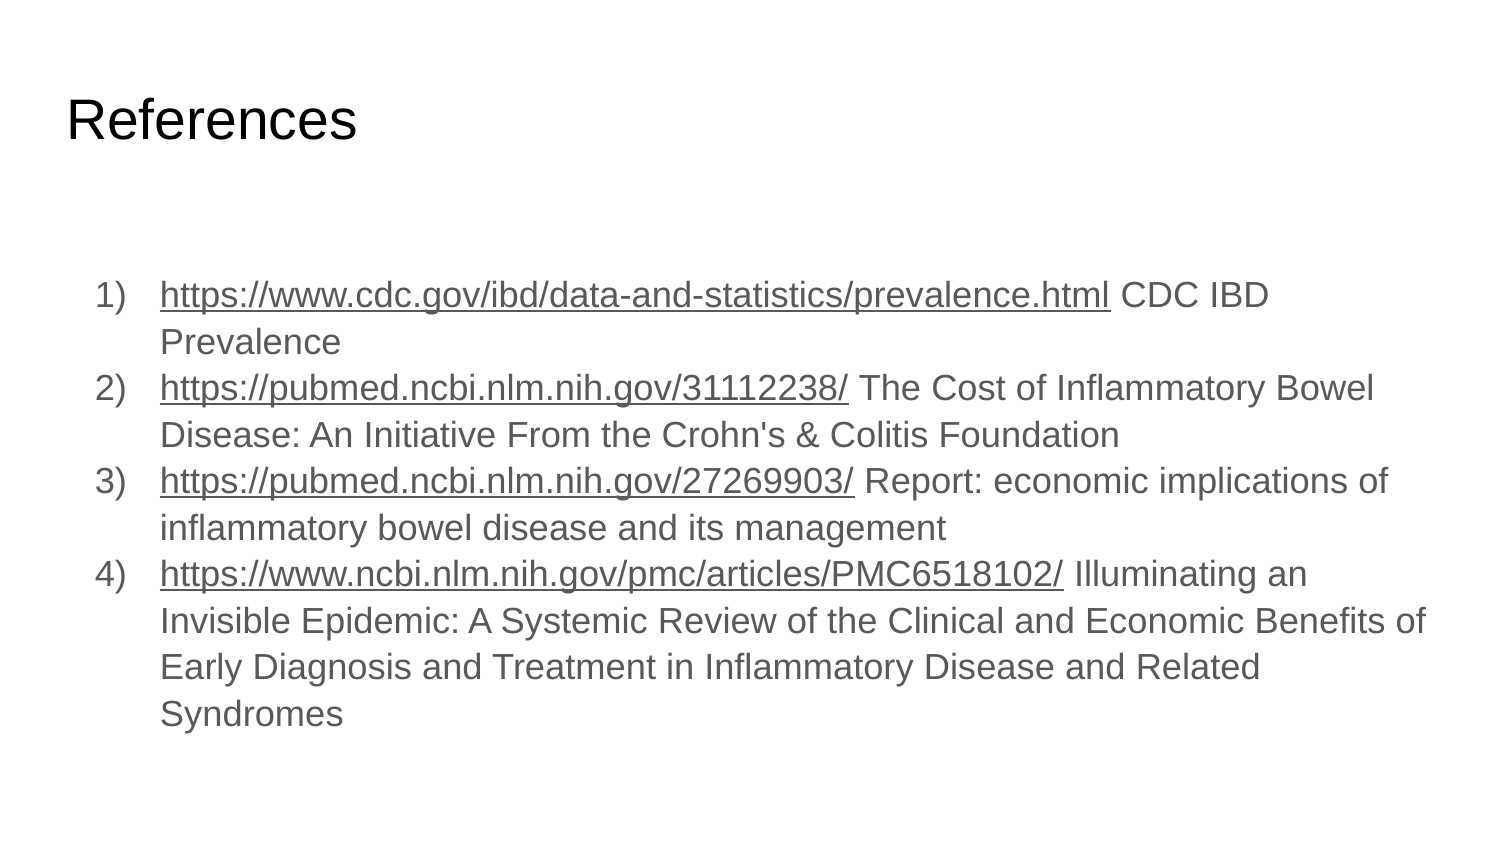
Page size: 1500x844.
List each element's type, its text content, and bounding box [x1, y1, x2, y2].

title References [51, 72, 1449, 167]
list https://www.cdc.gov/ibd/data-and-statistics/prevalence.html CDC IBD Prevalence https://pubmed.ncbi.nlm.nih.gov/31112238/ The Cost of Inflammatory Bowel Disease: An Initiative From the Crohn's & Colitis Foundation https://pubmed.ncbi.nlm.nih.gov/27269903/ Report: economic implications of inflammatory bowel disease and its management https://www.ncbi.nlm.nih.gov/pmc/articles/PMC6518102/ Illuminating an Invisible Epidemic: A Systemic Review of the Clinical and Economic Benefits of Early Diagnosis and Treatment in Inflammatory Disease and Related Syndromes [51, 189, 1449, 750]
